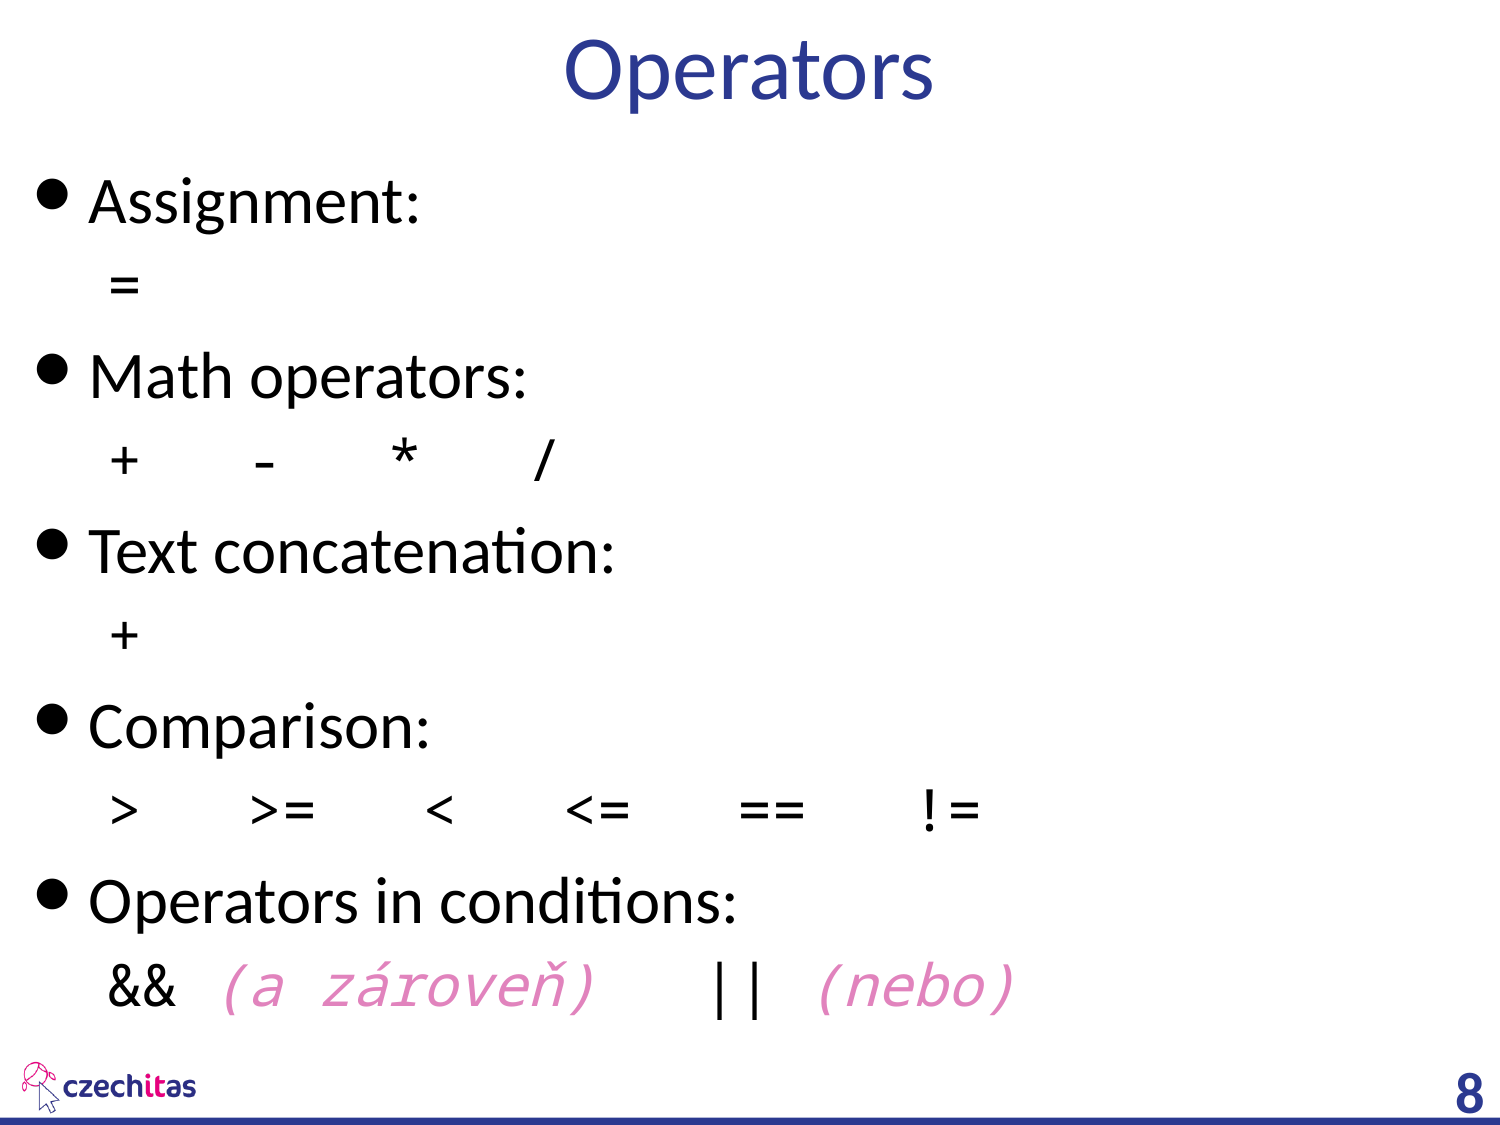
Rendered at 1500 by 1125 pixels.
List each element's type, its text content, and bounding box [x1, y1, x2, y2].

slide_number 8 [1149, 1062, 1500, 1118]
list Assignment: = Math operators: + - * / Text concatenation: + Comparison: > >= < <= == != Operators in conditions: && (a zároveň) || (nebo) [17, 149, 1483, 1047]
picture [5, 1048, 212, 1125]
title Operators [75, 0, 1425, 126]
